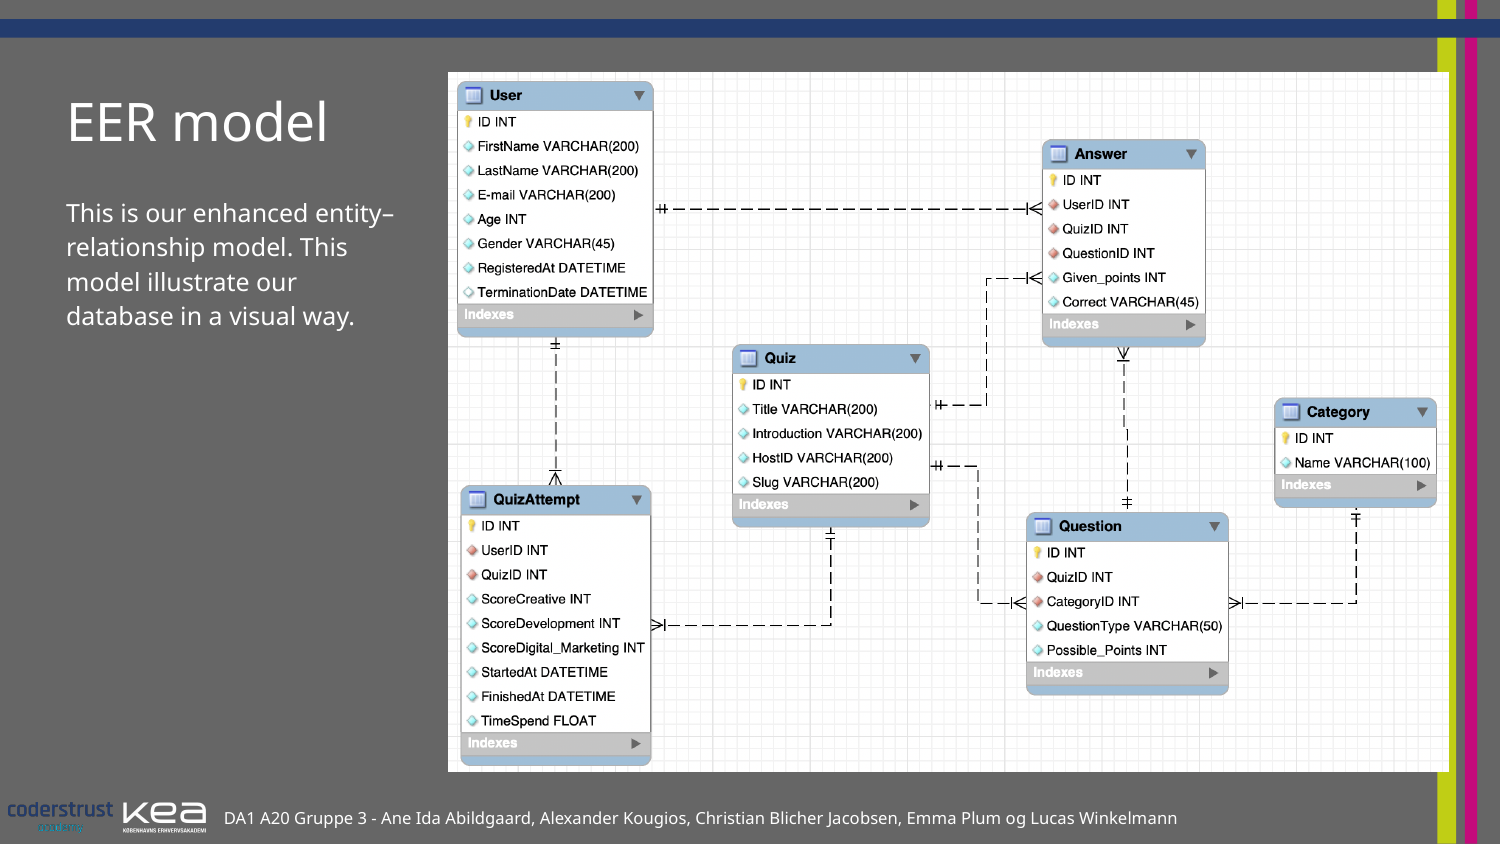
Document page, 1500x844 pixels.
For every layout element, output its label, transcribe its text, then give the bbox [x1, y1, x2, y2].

title EER model [51, 72, 446, 167]
text_box [1437, 0, 1457, 19]
picture [8, 801, 113, 834]
text_box This is our enhanced entity–relationship model. This model illustrate our database in a visual way. [51, 177, 416, 346]
text_box [0, 19, 1500, 38]
text_box DA1 A20 Gruppe 3 - Ane Ida Abildgaard, Alexander Kougios, Christian Blicher Jacobsen, Emma Plum og Lucas Winkelmann [208, 792, 1500, 844]
text_box [1464, 38, 1478, 792]
text_box [1437, 38, 1457, 792]
picture [448, 72, 1450, 772]
text_box [1464, 0, 1478, 19]
picture [123, 801, 206, 834]
